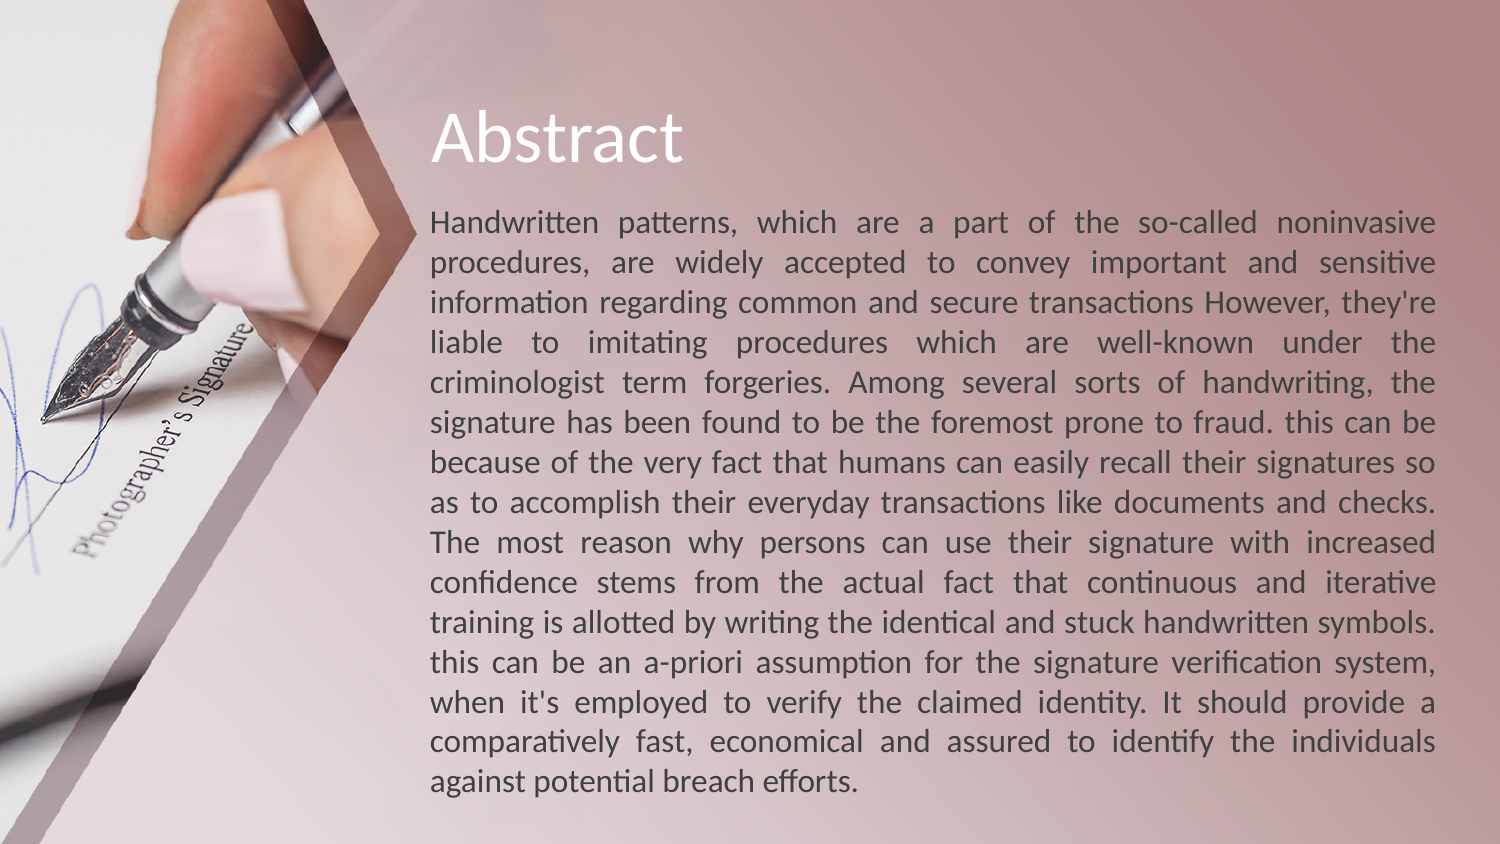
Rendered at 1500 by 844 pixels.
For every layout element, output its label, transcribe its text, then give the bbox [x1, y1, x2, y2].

list Handwritten patterns, which are a part of the so-called noninvasive procedures, are widely accepted to convey important and sensitive information regarding common and secure transactions However, they're liable to imitating procedures which are well-known under the criminologist term forgeries. Among several sorts of handwriting, the signature has been found to be the foremost prone to fraud. this can be because of the very fact that humans can easily recall their signatures so as to accomplish their everyday transactions like documents and checks. The most reason why persons can use their signature with increased confidence stems from the actual fact that continuous and iterative training is allotted by writing the identical and stuck handwritten symbols. this can be an a-priori assumption for the signature verification system, when it's employed to verify the claimed identity. It should provide a comparatively fast, economical and assured to identify the individuals against potential breach efforts. [414, 193, 1453, 770]
picture [0, 0, 1500, 844]
title Abstract [416, 72, 1451, 192]
